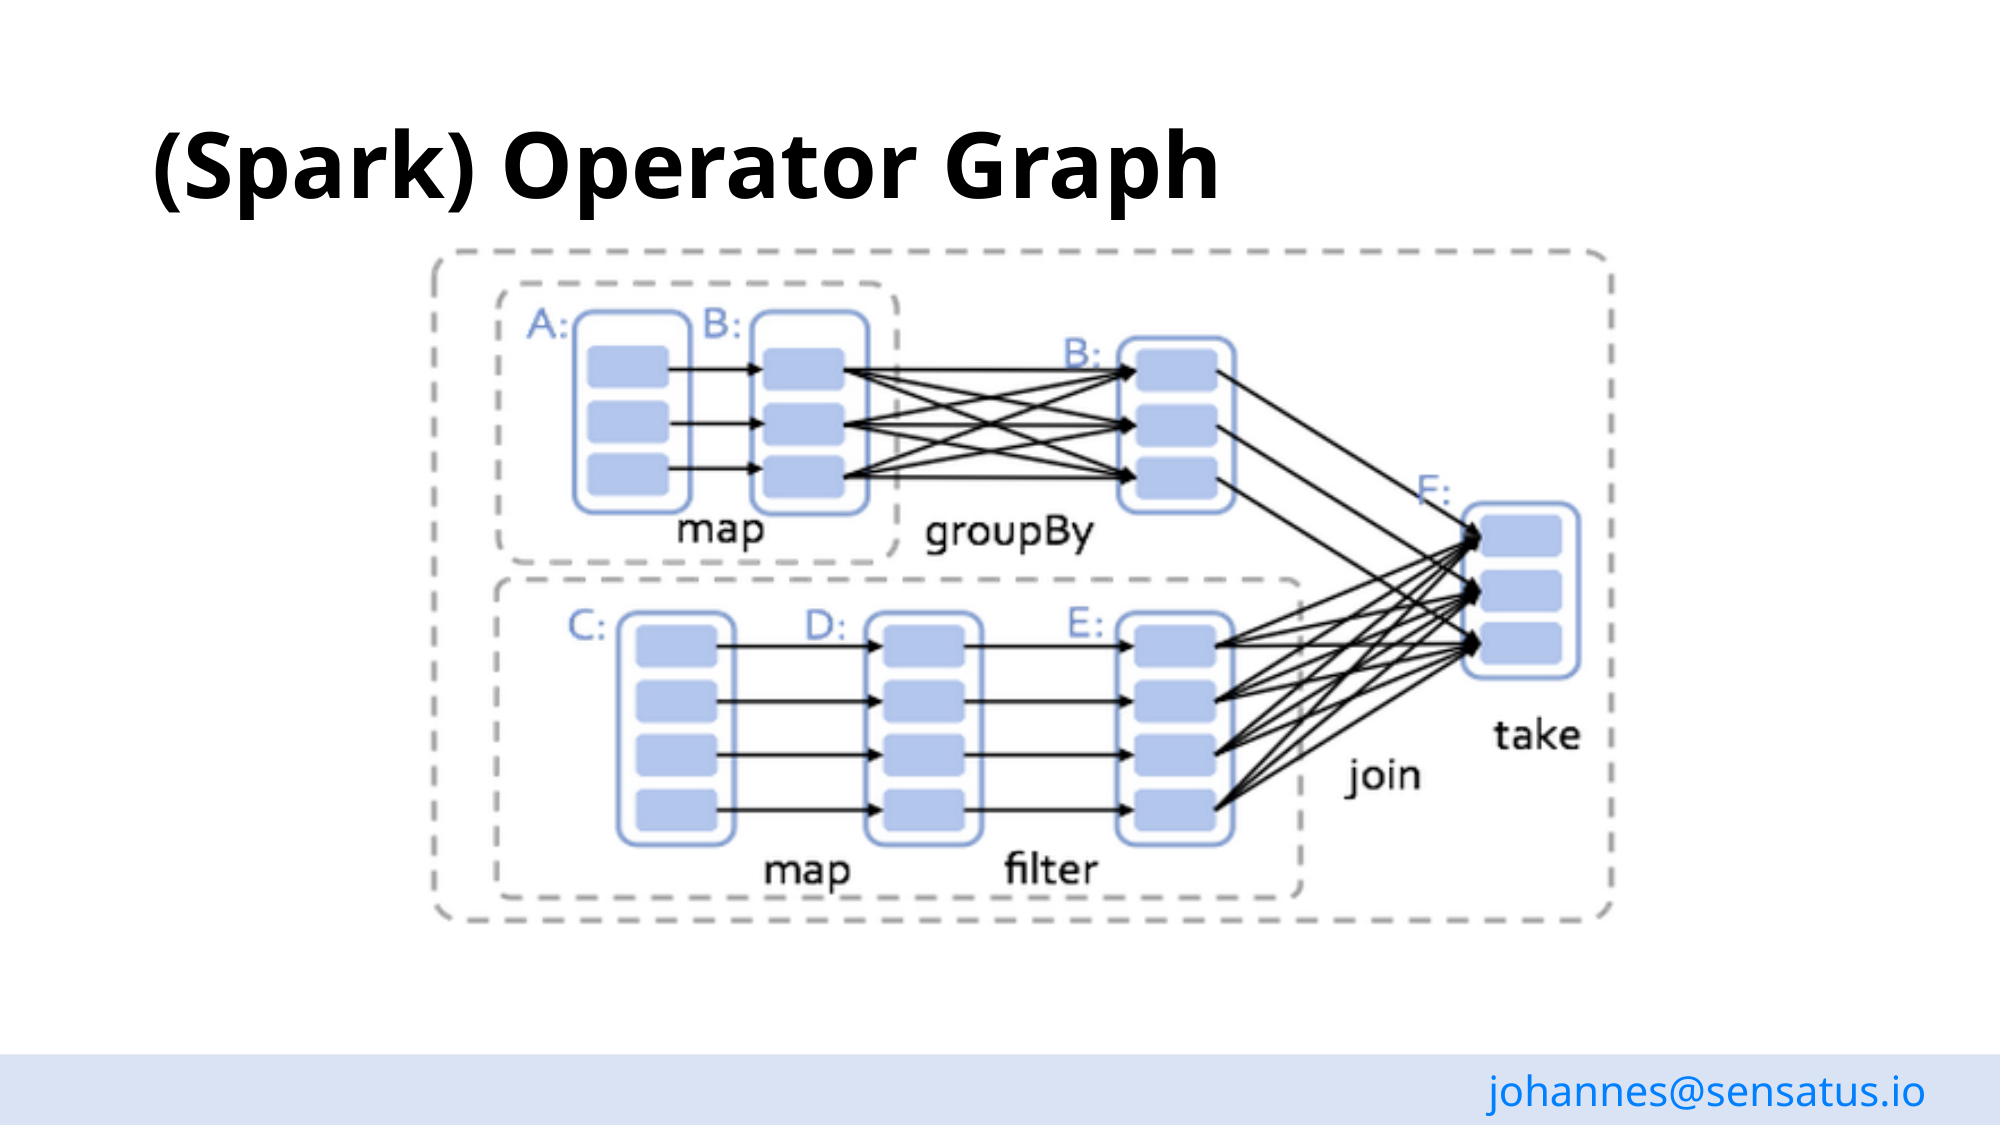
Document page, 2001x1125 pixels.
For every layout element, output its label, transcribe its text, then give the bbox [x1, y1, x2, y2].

picture [414, 233, 1637, 947]
title (Spark) Operator Graph [137, 59, 1863, 278]
